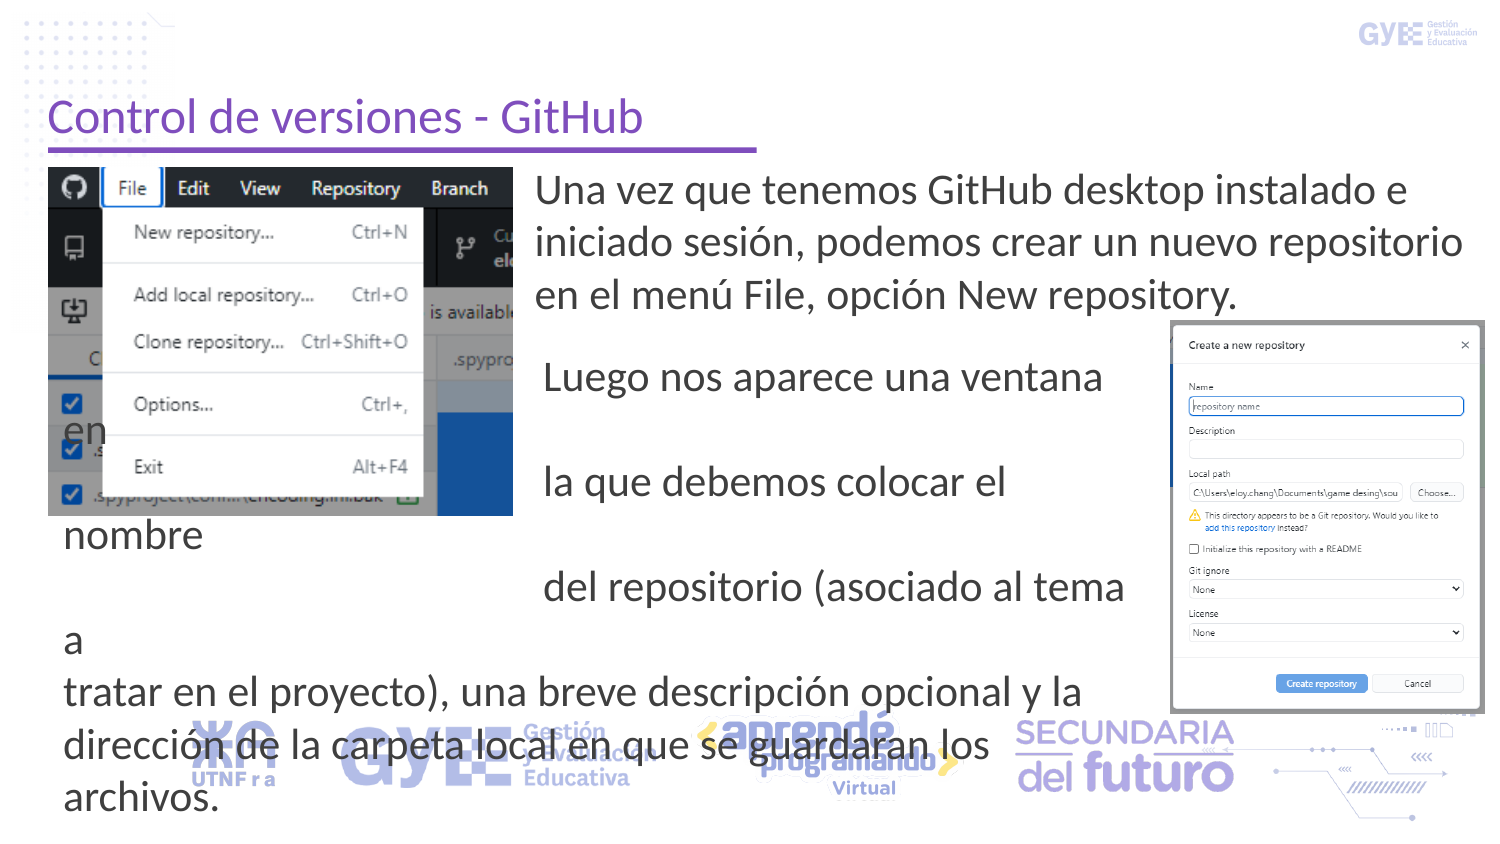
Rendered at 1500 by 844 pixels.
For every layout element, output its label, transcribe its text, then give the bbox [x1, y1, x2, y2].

picture [341, 721, 656, 789]
text_box Una vez que tenemos GitHub desktop instalado e iniciado sesión, podemos crear un nuevo repositorio en el menú File, opción New repository. [523, 154, 1500, 343]
picture [997, 320, 1485, 835]
picture [1358, 19, 1478, 46]
picture [186, 712, 283, 798]
picture [688, 700, 965, 804]
picture [11, 11, 513, 516]
text_box [180, 147, 757, 153]
text_box Control de versiones - GitHub [180, 78, 1500, 151]
text_box Luego nos aparece una ventana en la que debemos colocar el nombre del repositorio (asociado al tema a tratar en el proyecto), una breve descripción opcional y la dirección de la carpeta local en que se guardaran los archivos. [48, 332, 1165, 836]
